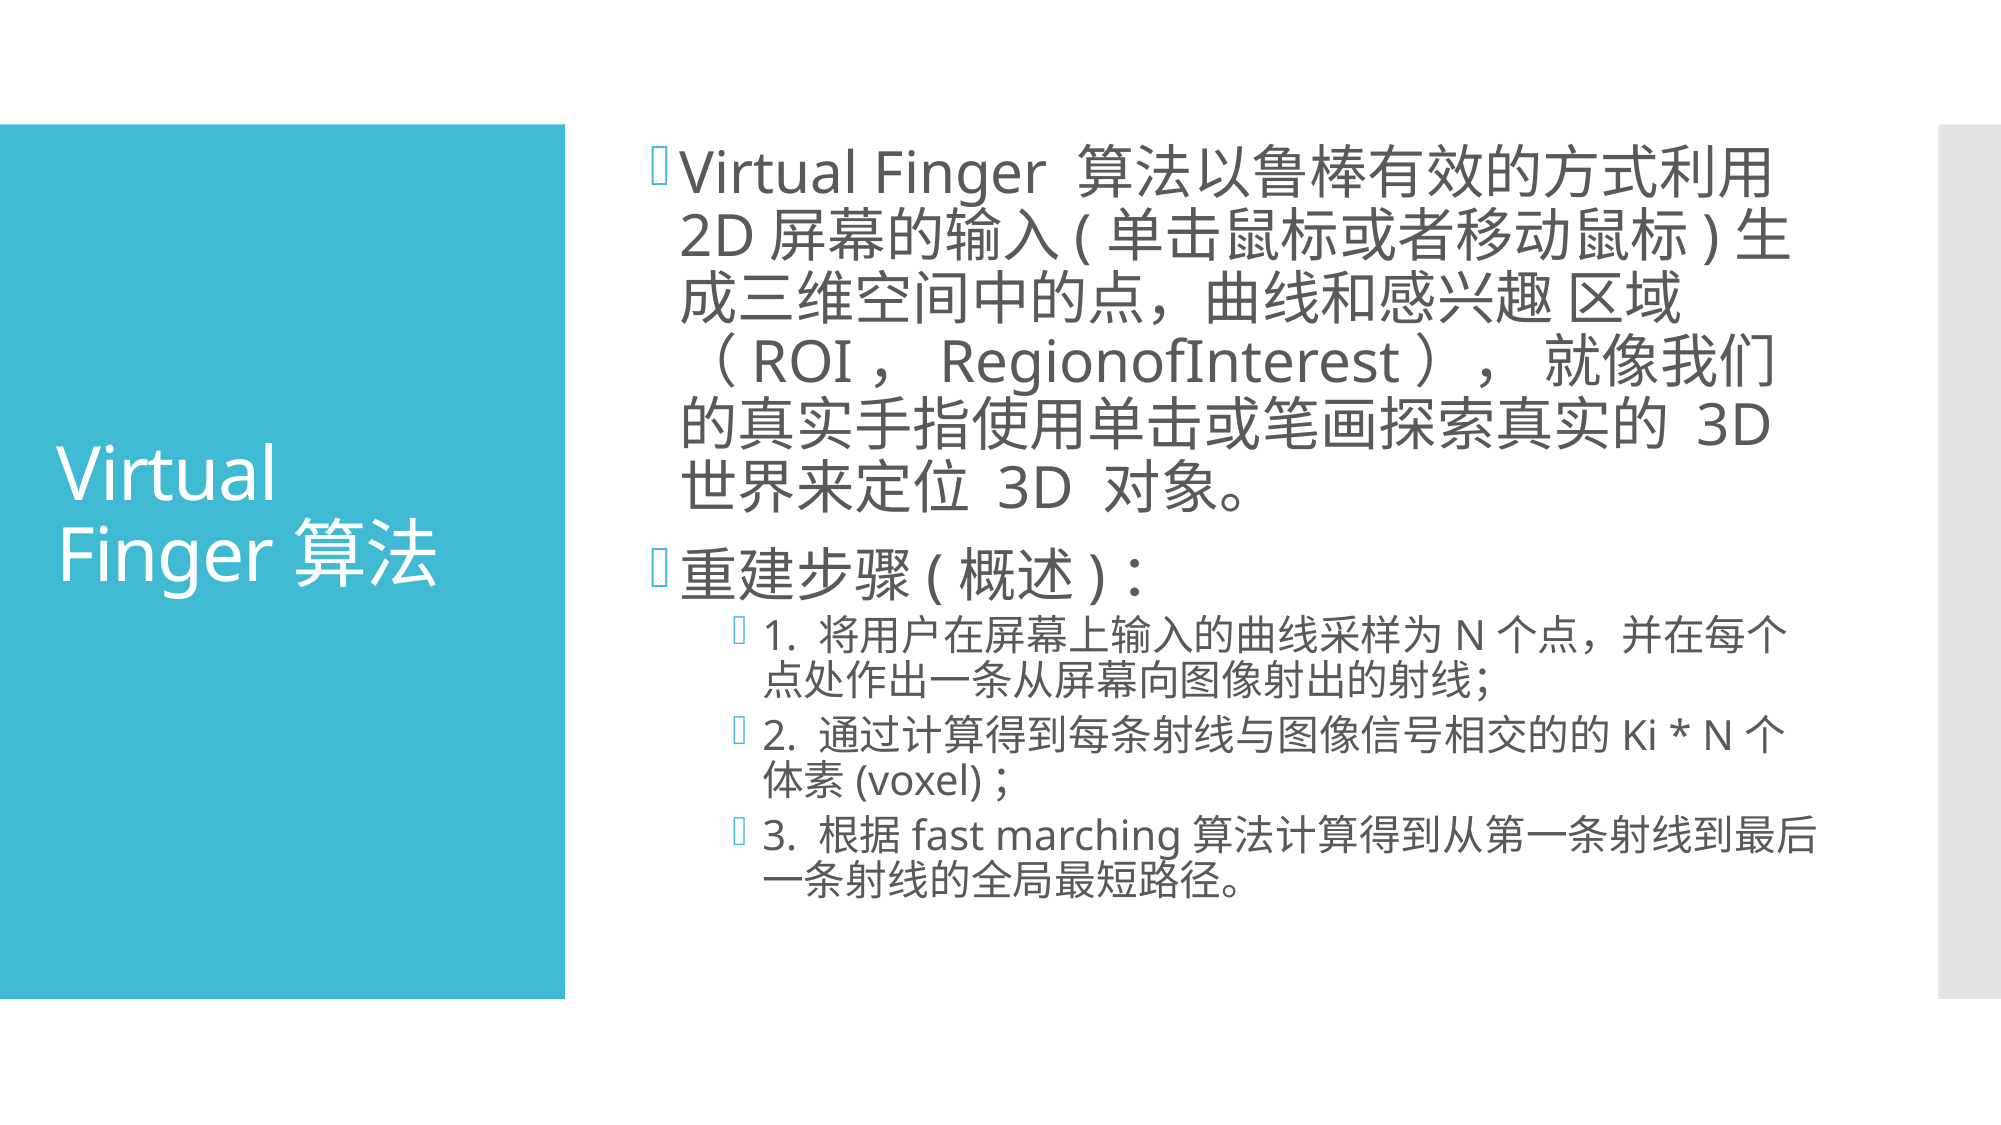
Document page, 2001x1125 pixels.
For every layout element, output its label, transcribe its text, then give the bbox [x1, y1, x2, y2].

list Virtual Finger 算法以鲁棒有效的方式利用2D屏幕的输入(单击鼠标或者移动鼠标)生成三维空间中的点，曲线和感兴趣 区域（ROI，RegionofInterest）， 就像我们的真实手指使用单击或笔画探索真实的 3D 世界来定位 3D 对象。 重建步骤(概述)： 1. 将用户在屏幕上输入的曲线采样为N个点，并在每个点处作出一条从屏幕向图像射出的射线； 2. 通过计算得到每条射线与图像信号相交的的Ki * N个体素(voxel)； 3. 根据fast marching算法计算得到从第一条射线到最后一条射线的全局最短路径。 [634, 141, 1835, 982]
title Virtual Finger算法 [41, 184, 525, 940]
